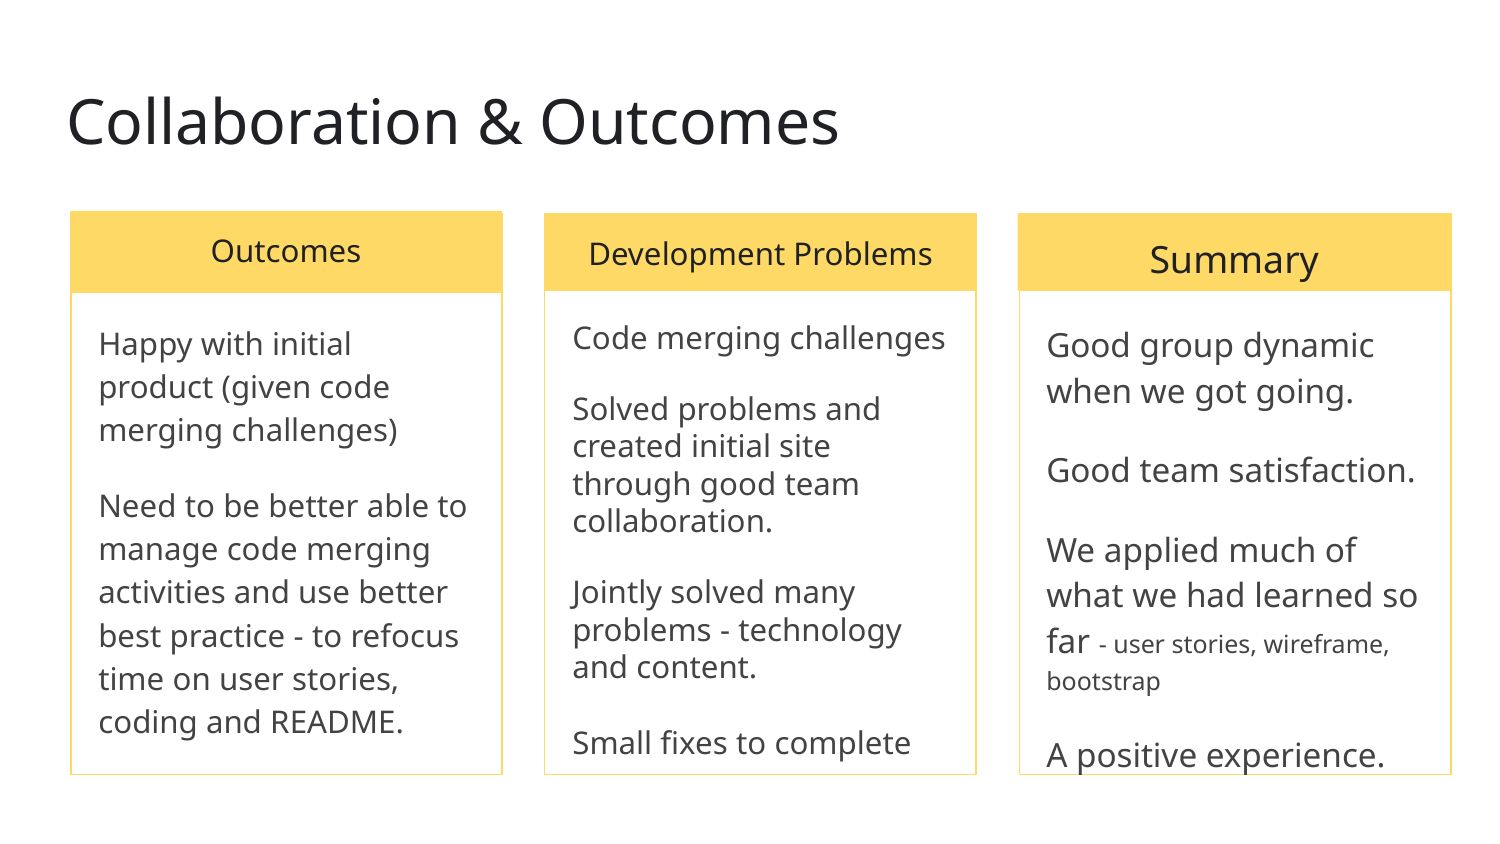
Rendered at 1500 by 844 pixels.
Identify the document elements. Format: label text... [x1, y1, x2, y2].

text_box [70, 213, 503, 775]
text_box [544, 213, 977, 775]
title Collaboration & Outcomes [51, 67, 1449, 167]
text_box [1018, 213, 1452, 775]
